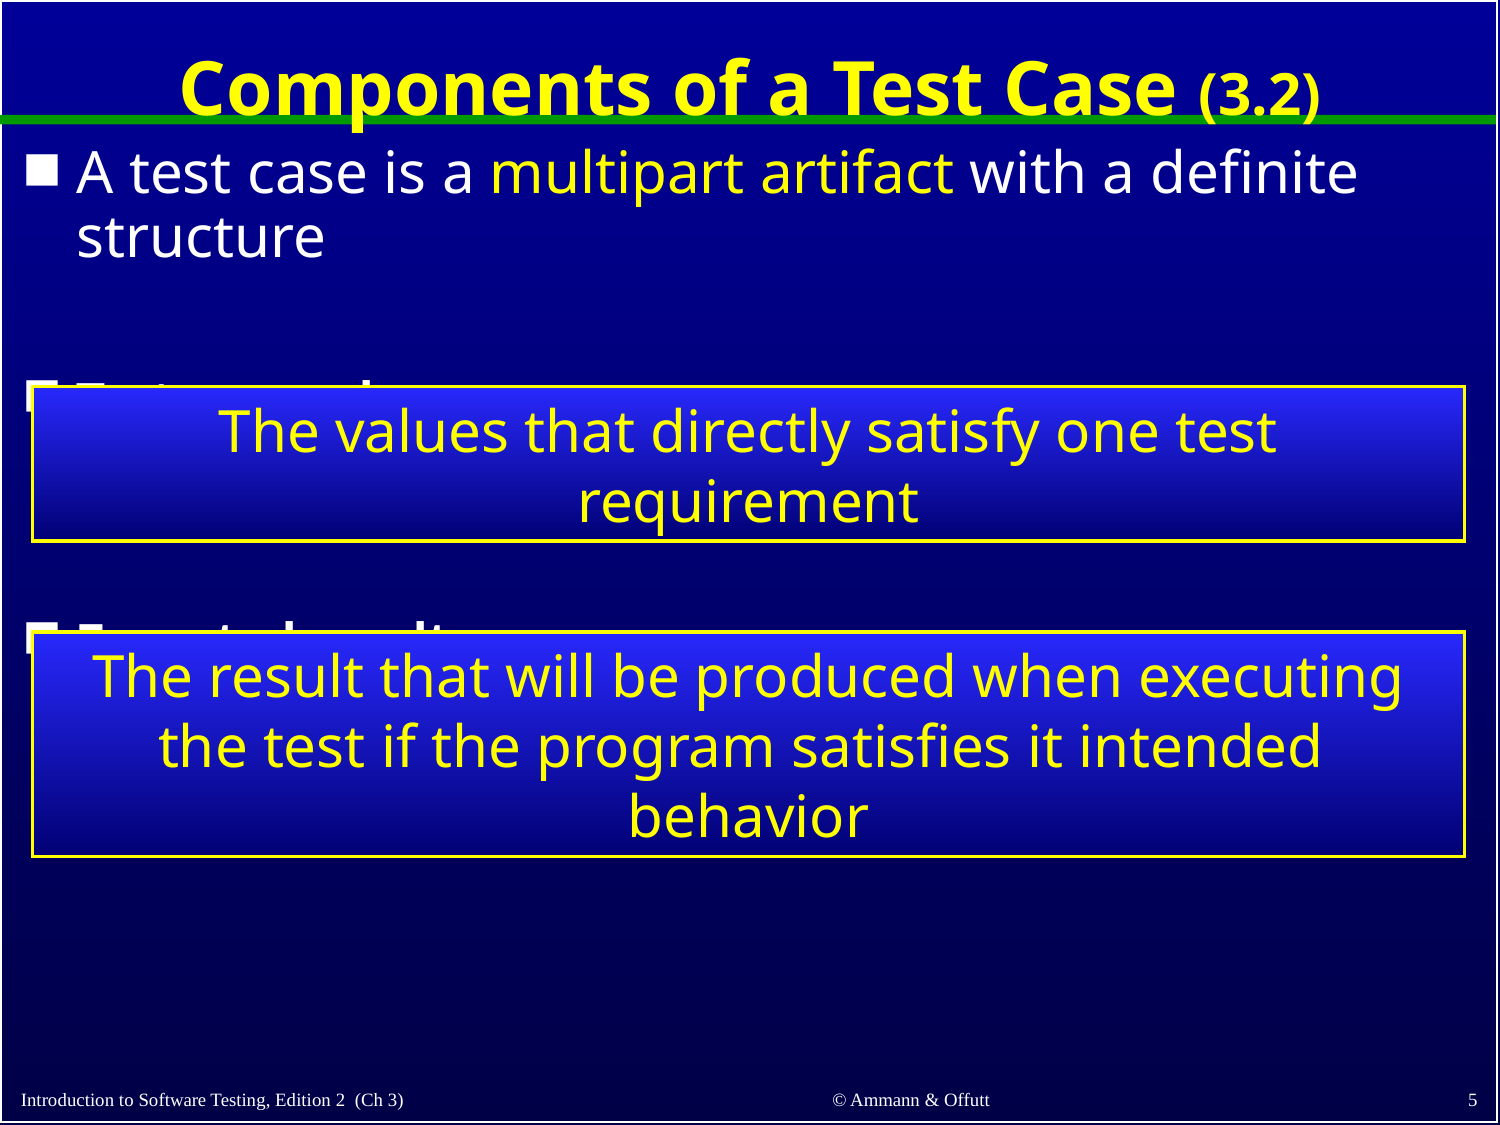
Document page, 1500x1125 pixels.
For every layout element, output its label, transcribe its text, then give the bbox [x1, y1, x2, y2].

list A test case is a multipart artifact with a definite structure Test case values Expected results [14, 136, 1486, 1077]
slide_number 5 [1179, 1074, 1493, 1119]
text_box The result that will be produced when executing the test if the program satisfies it intended behavior [32, 631, 1465, 857]
slide_number Introduction to Software Testing, Edition 2 (Ch 3) [5, 1077, 637, 1119]
text_box The values that directly satisfy one test requirement [32, 386, 1465, 541]
footer © Ammann & Offutt [673, 1075, 1149, 1119]
title Components of a Test Case (3.2) [7, 15, 1493, 167]
